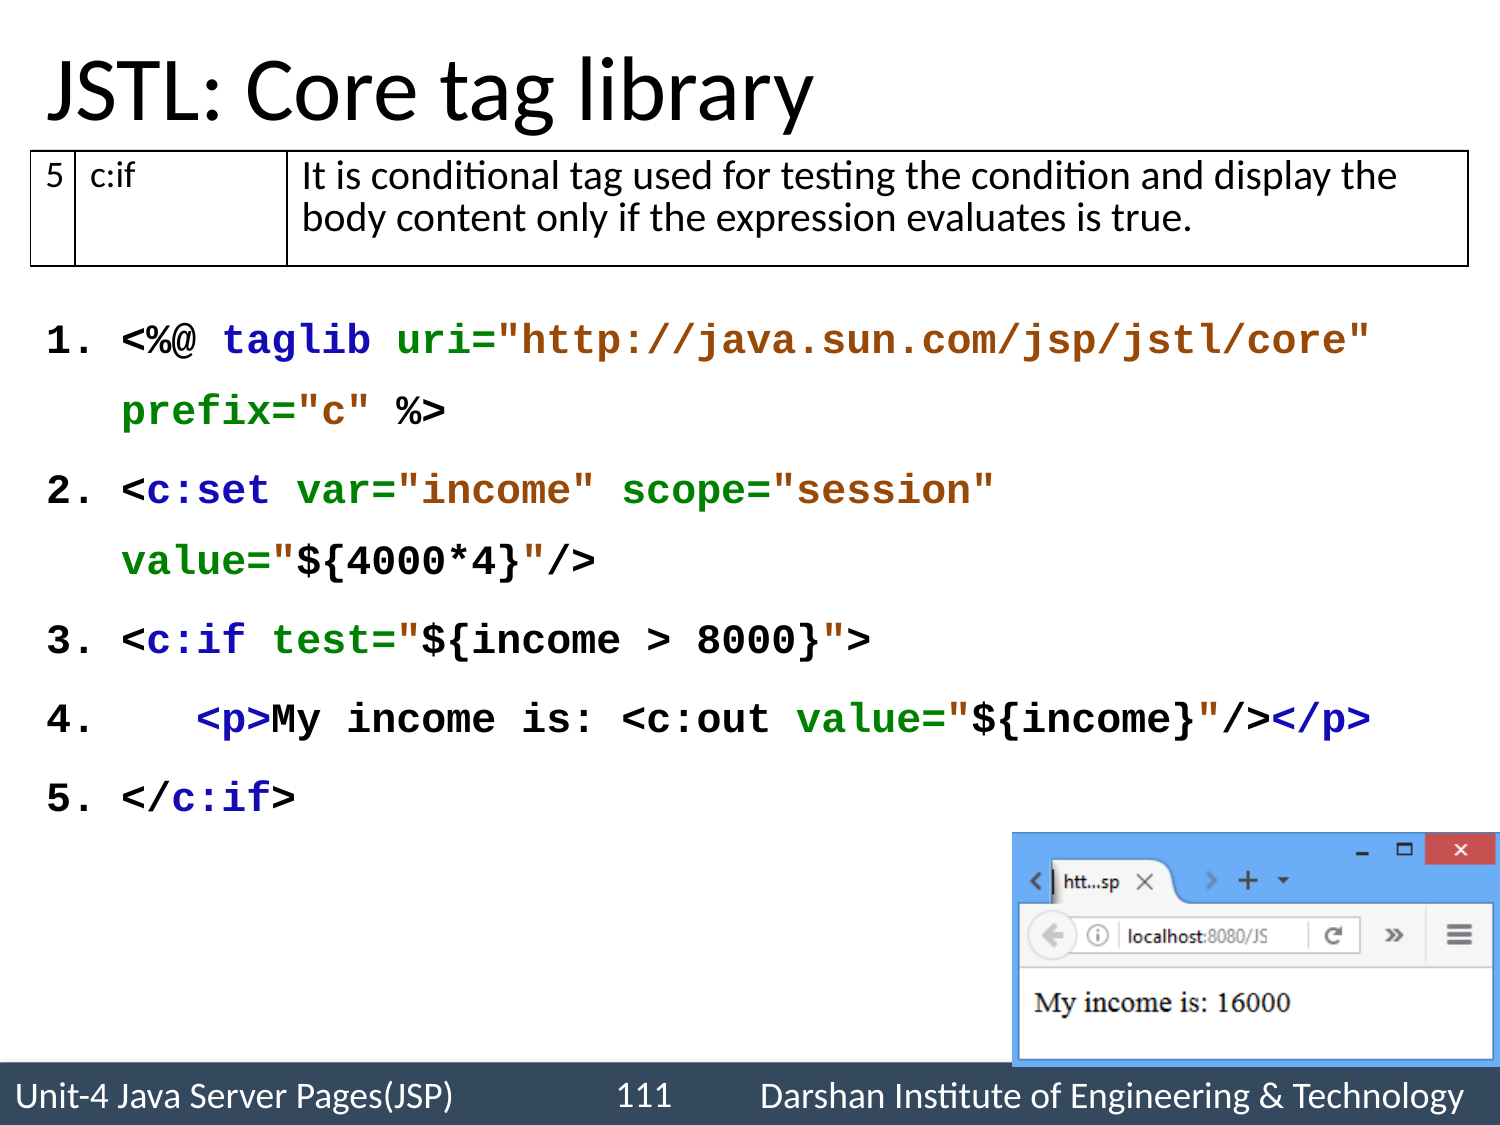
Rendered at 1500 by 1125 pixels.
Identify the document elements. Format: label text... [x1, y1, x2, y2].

picture [1012, 832, 1500, 1068]
table_header It is conditional tag used for testing the condition and display the body content only if the expression evaluates is true. [288, 152, 1467, 265]
table_header c:if [76, 152, 286, 265]
table_header 5 [31, 152, 74, 265]
list <%@ taglib uri="http://java.sun.com/jsp/jstl/core" prefix="c" %> <c:set var="income" scope="session" value="${4000*4}"/> <c:if test="${income > 8000}"> <p>My income is: <c:out value="${income}"/></p> </c:if> [31, 287, 1469, 1038]
slide_number 111 [587, 1062, 688, 1123]
title JSTL: Core tag library [31, 17, 1469, 150]
